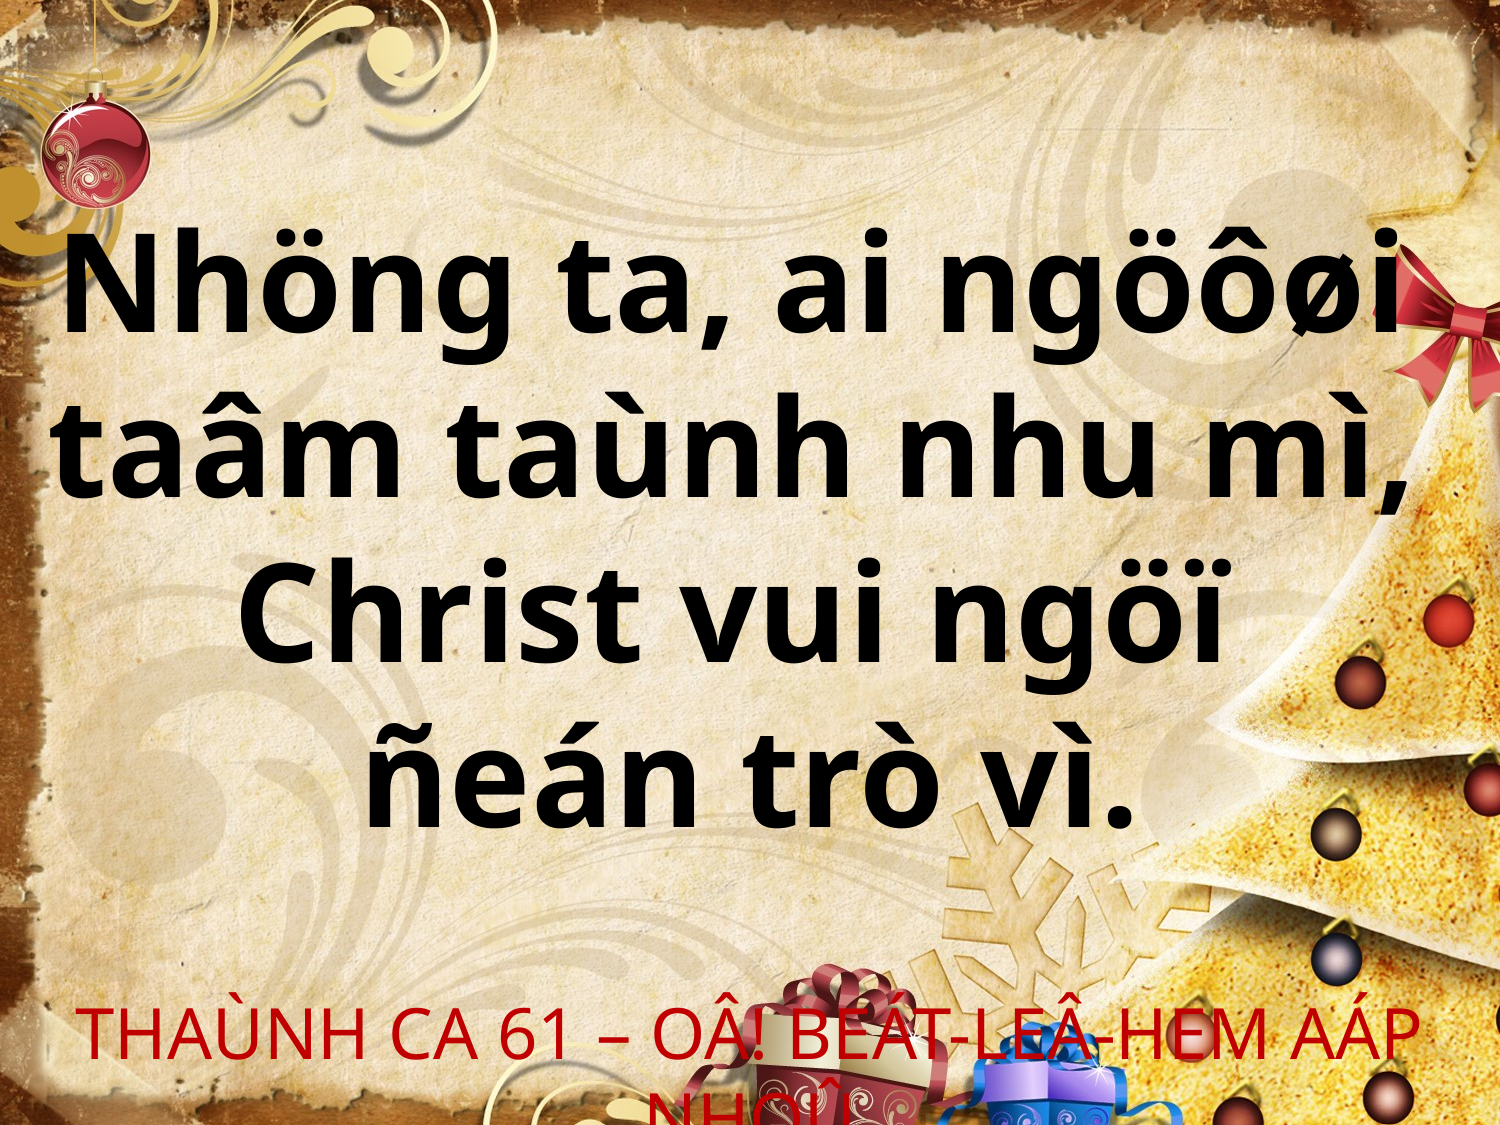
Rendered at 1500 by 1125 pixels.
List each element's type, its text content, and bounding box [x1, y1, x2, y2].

picture [0, 0, 1500, 187]
text_box THAÙNH CA 61 – OÂ! BEÁT-LEÂ-HEM AÁP NHOÛ [0, 981, 1500, 1125]
picture [0, 863, 1500, 981]
text_box Nhöng ta, ai ngöôøi taâm taùnh nhu mì, Christ vui ngöï ñeán trò vì. [0, 187, 1500, 863]
